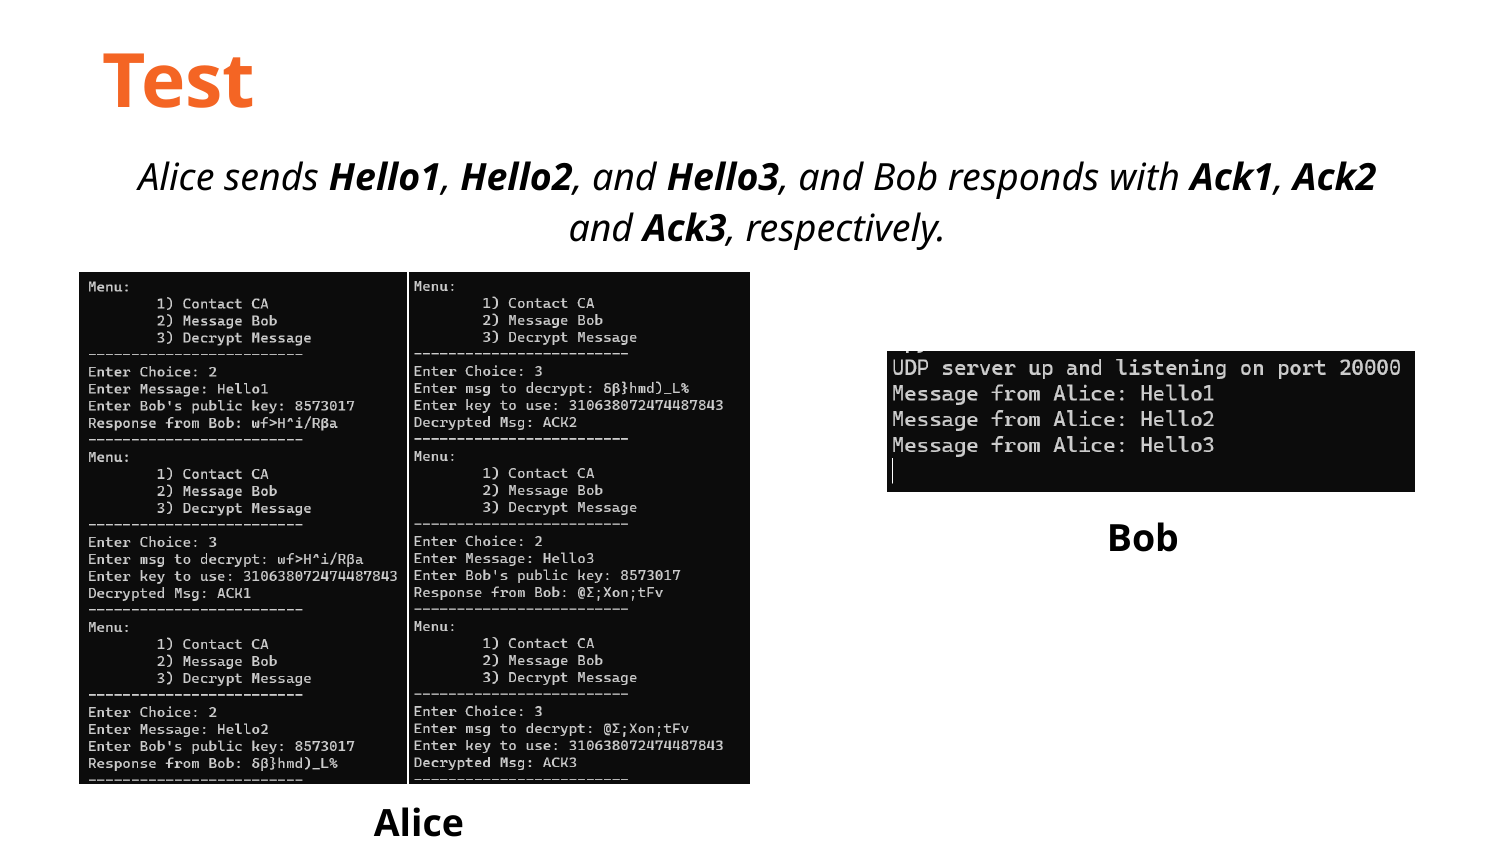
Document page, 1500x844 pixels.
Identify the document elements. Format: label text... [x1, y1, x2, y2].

picture [409, 271, 751, 784]
title Alice sends Hello1, Hello2, and Hello3, and Bob responds with Ack1, Ack2 and Ack3, respectively. [87, 130, 1427, 235]
title Bob [811, 491, 1475, 596]
picture [887, 351, 1415, 493]
picture [79, 271, 407, 784]
title Test [87, 17, 1427, 130]
title Alice [87, 790, 750, 844]
